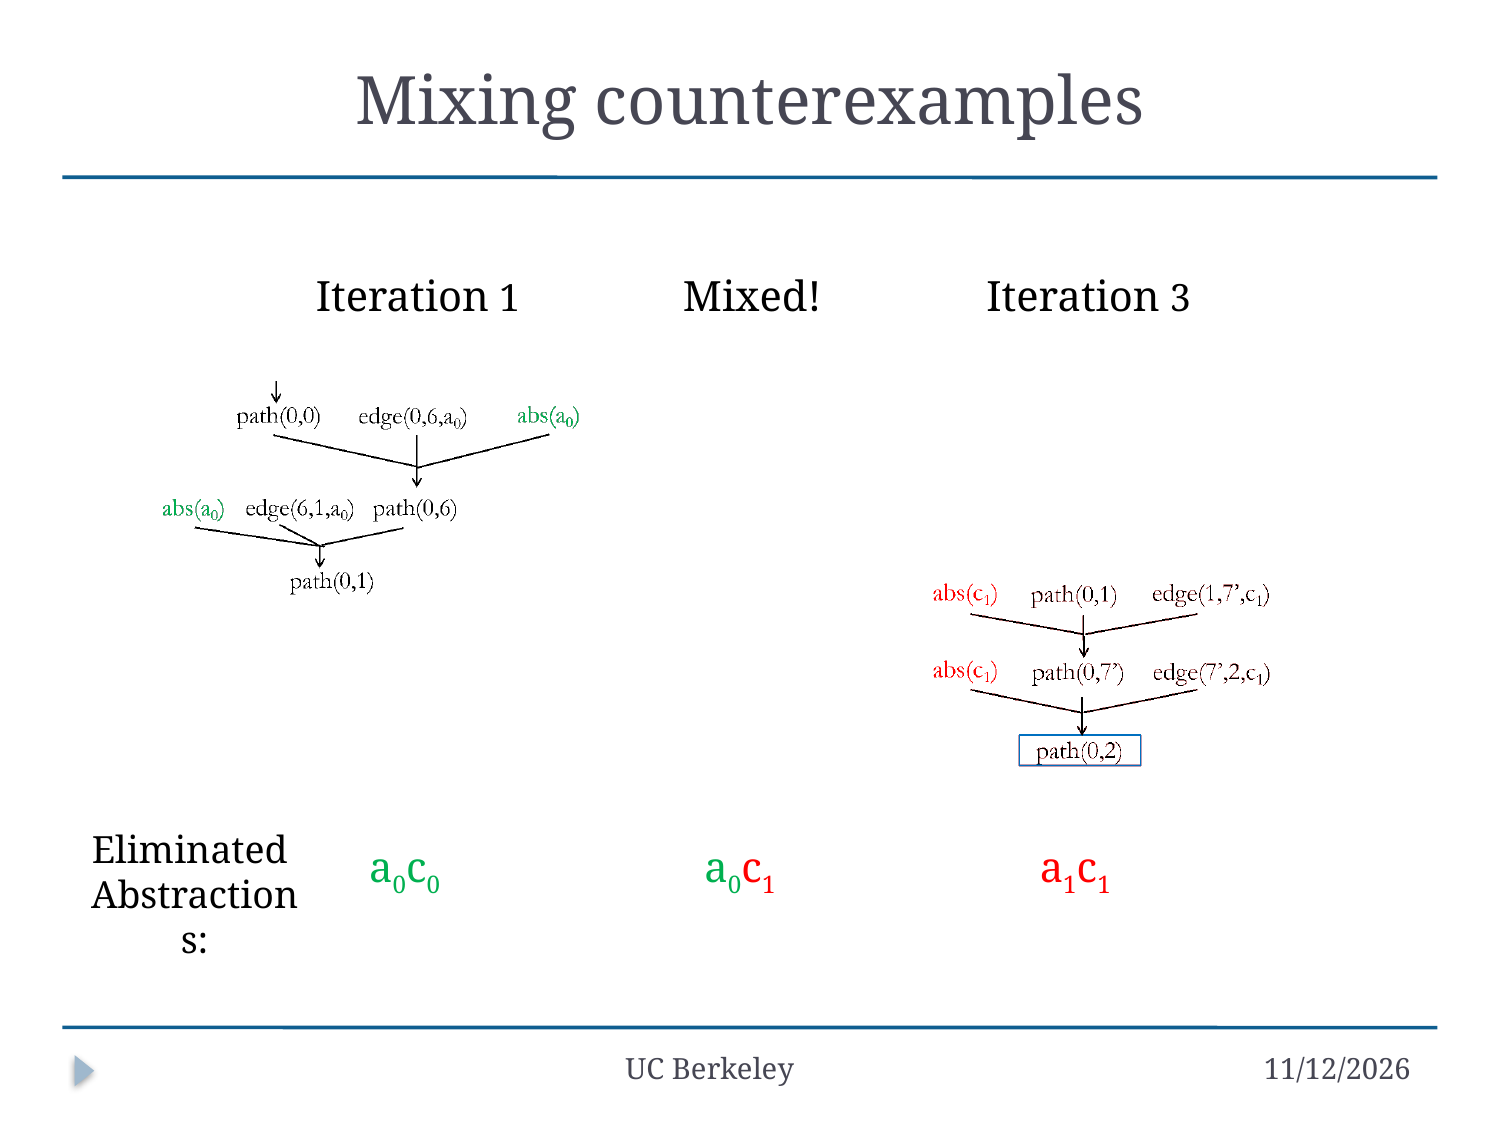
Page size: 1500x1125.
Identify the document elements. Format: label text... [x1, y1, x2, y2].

text_box Iteration 1 [268, 262, 568, 327]
text_box Iteration 3 [939, 262, 1238, 327]
picture [65, 381, 771, 780]
footer UC Berkeley [234, 1042, 1050, 1103]
title Mixing counterexamples [75, 24, 1425, 171]
text_box Eliminated Abstractions: [74, 818, 316, 1014]
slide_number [1050, 1042, 1426, 1103]
picture [916, 402, 1319, 780]
text_box Mixed! [602, 262, 902, 327]
